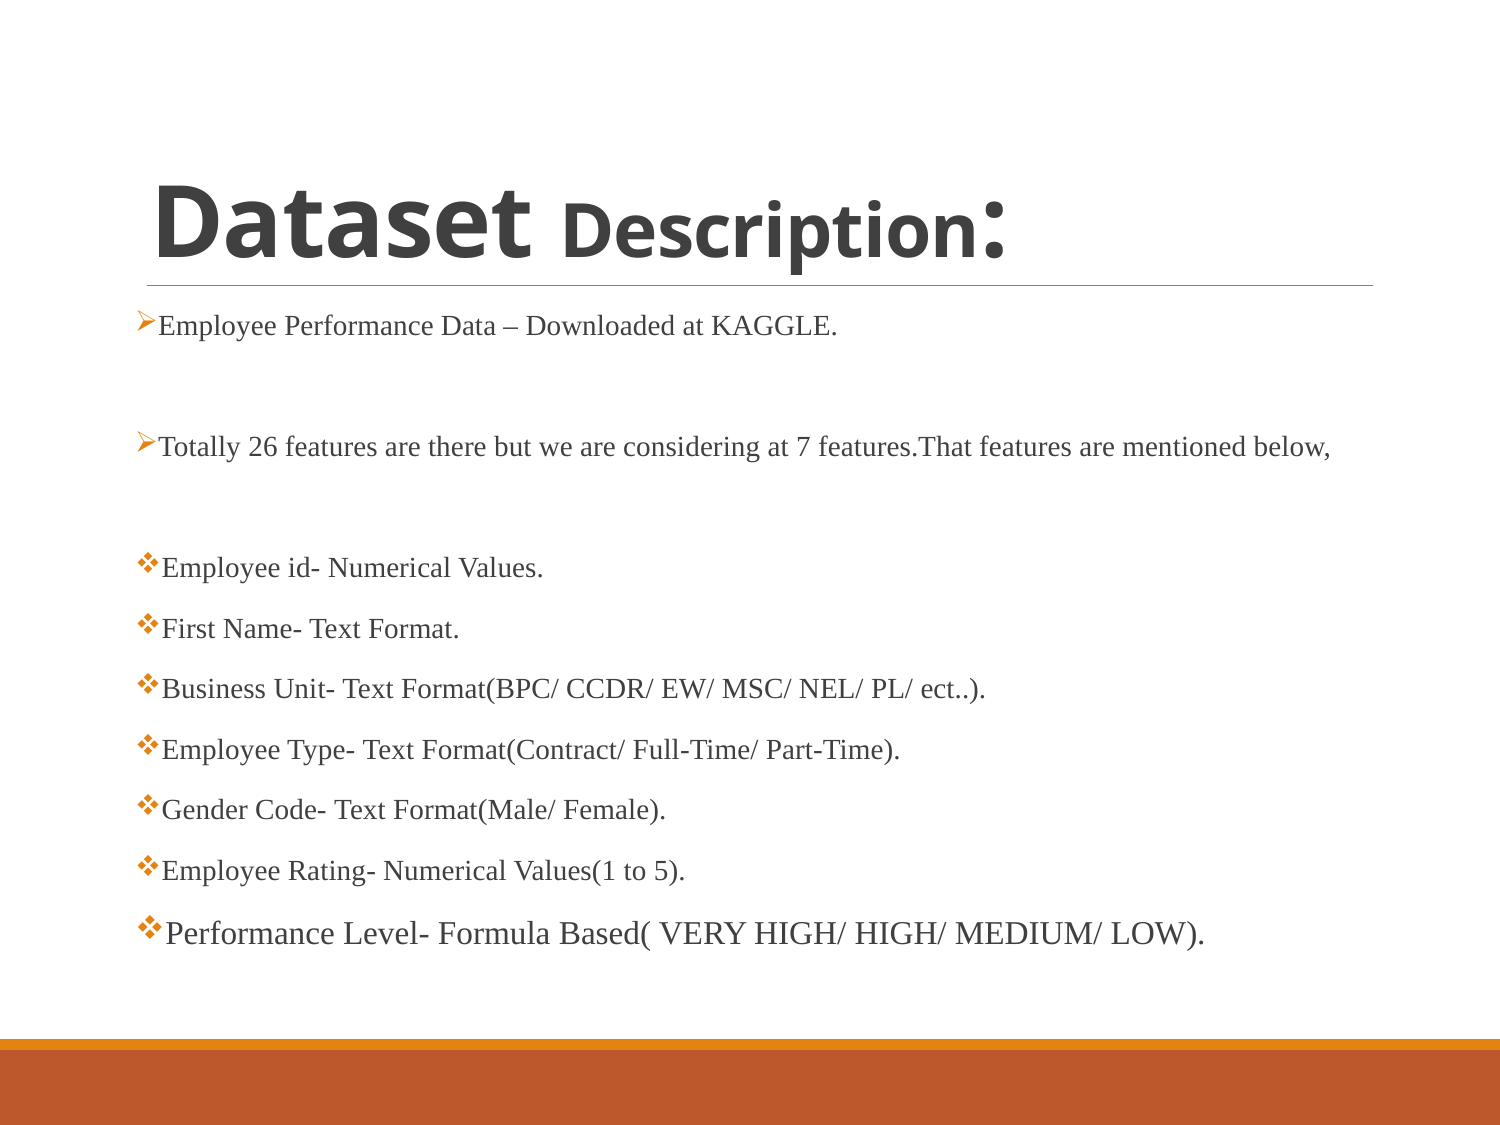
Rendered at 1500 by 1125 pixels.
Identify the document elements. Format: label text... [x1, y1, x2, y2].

title Dataset Description: [135, 47, 1373, 285]
list Employee Performance Data – Downloaded at KAGGLE. Totally 26 features are there but we are considering at 7 features.That features are mentioned below, Employee id- Numerical Values. First Name- Text Format. Business Unit- Text Format(BPC/ CCDR/ EW/ MSC/ NEL/ PL/ ect..). Employee Type- Text Format(Contract/ Full-Time/ Part-Time). Gender Code- Text Format(Male/ Female). Employee Rating- Numerical Values(1 to 5). Performance Level- Formula Based( VERY HIGH/ HIGH/ MEDIUM/ LOW). [135, 302, 1373, 963]
